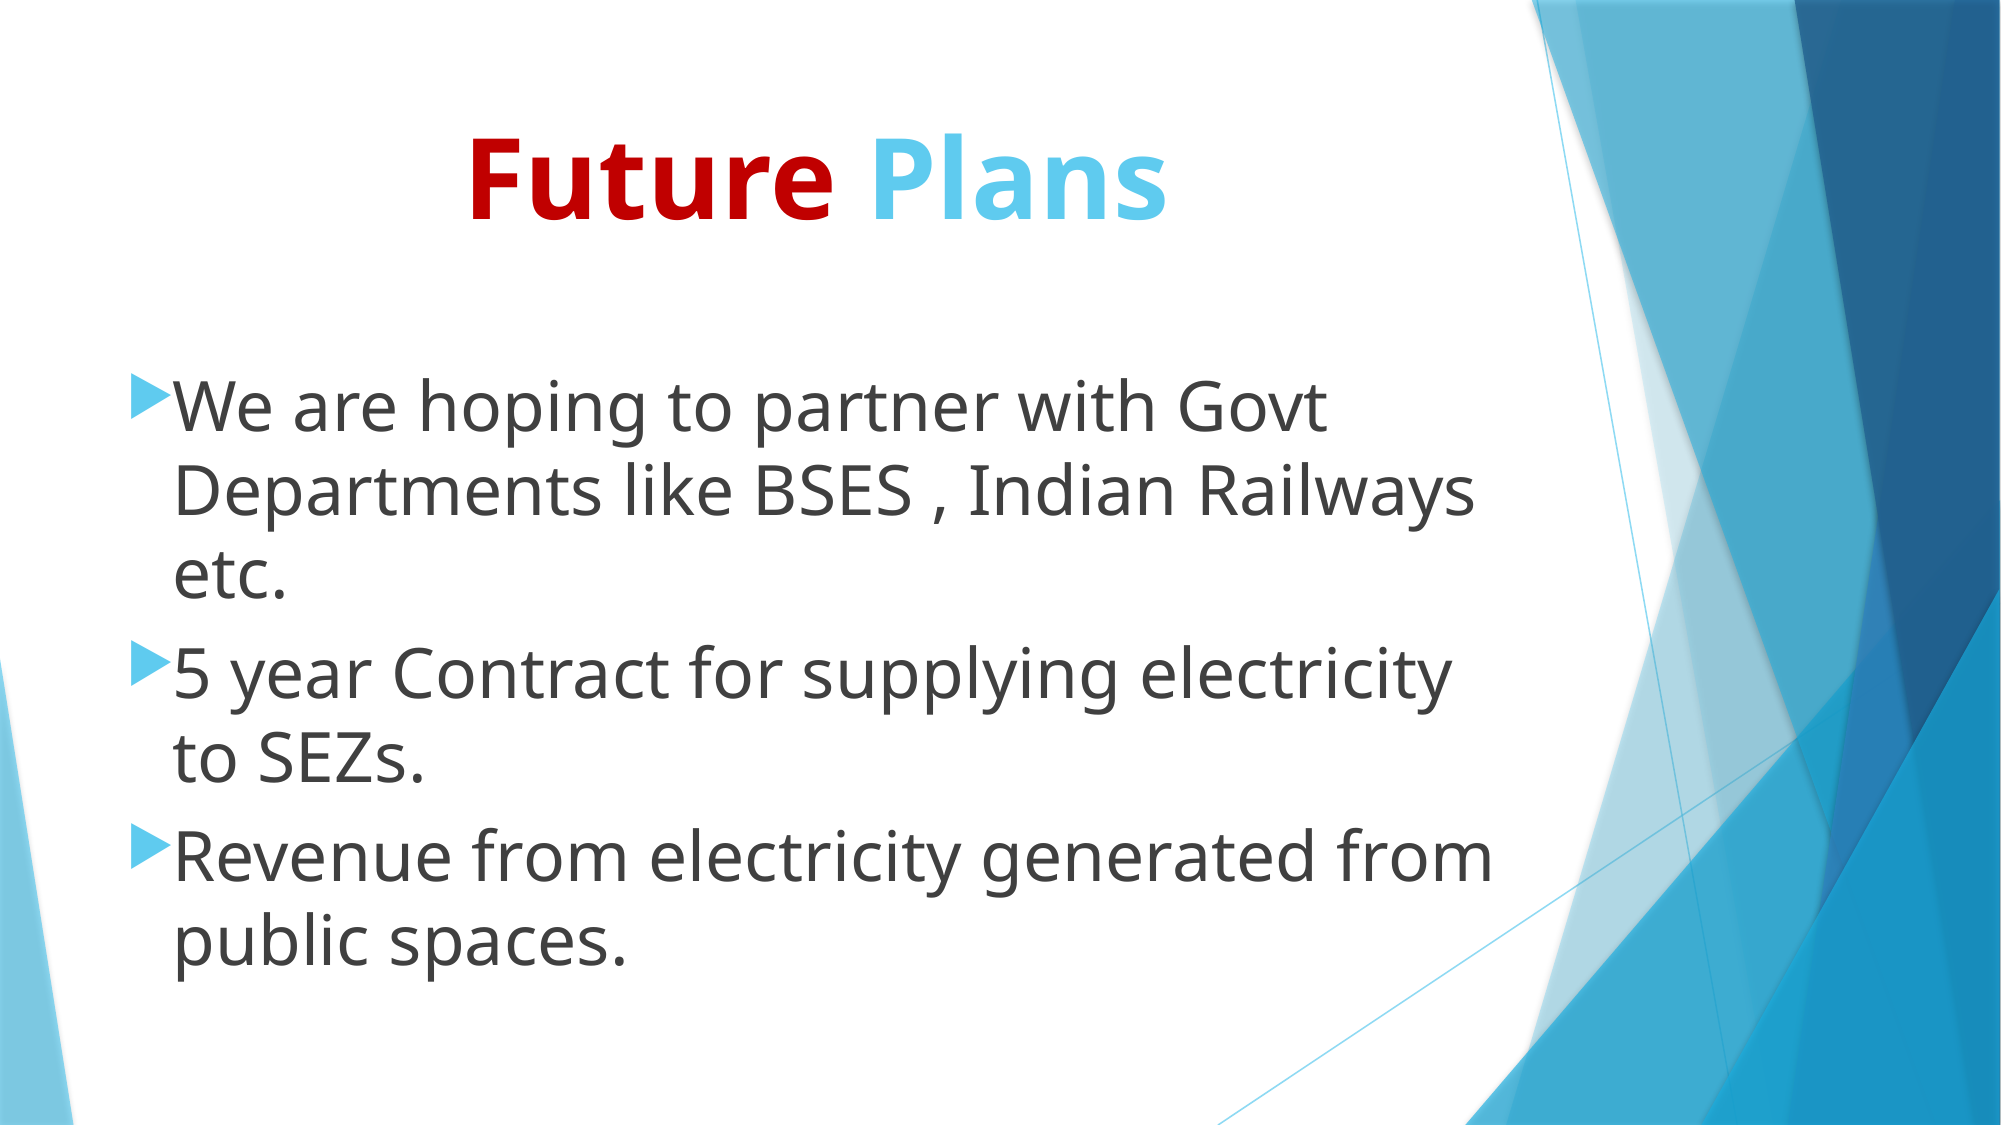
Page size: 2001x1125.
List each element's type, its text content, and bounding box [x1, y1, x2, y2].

title Future Plans [111, 99, 1522, 317]
list We are hoping to partner with Govt Departments like BSES , Indian Railways etc. 5 year Contract for supplying electricity to SEZs. Revenue from electricity generated from public spaces. [111, 354, 1522, 992]
